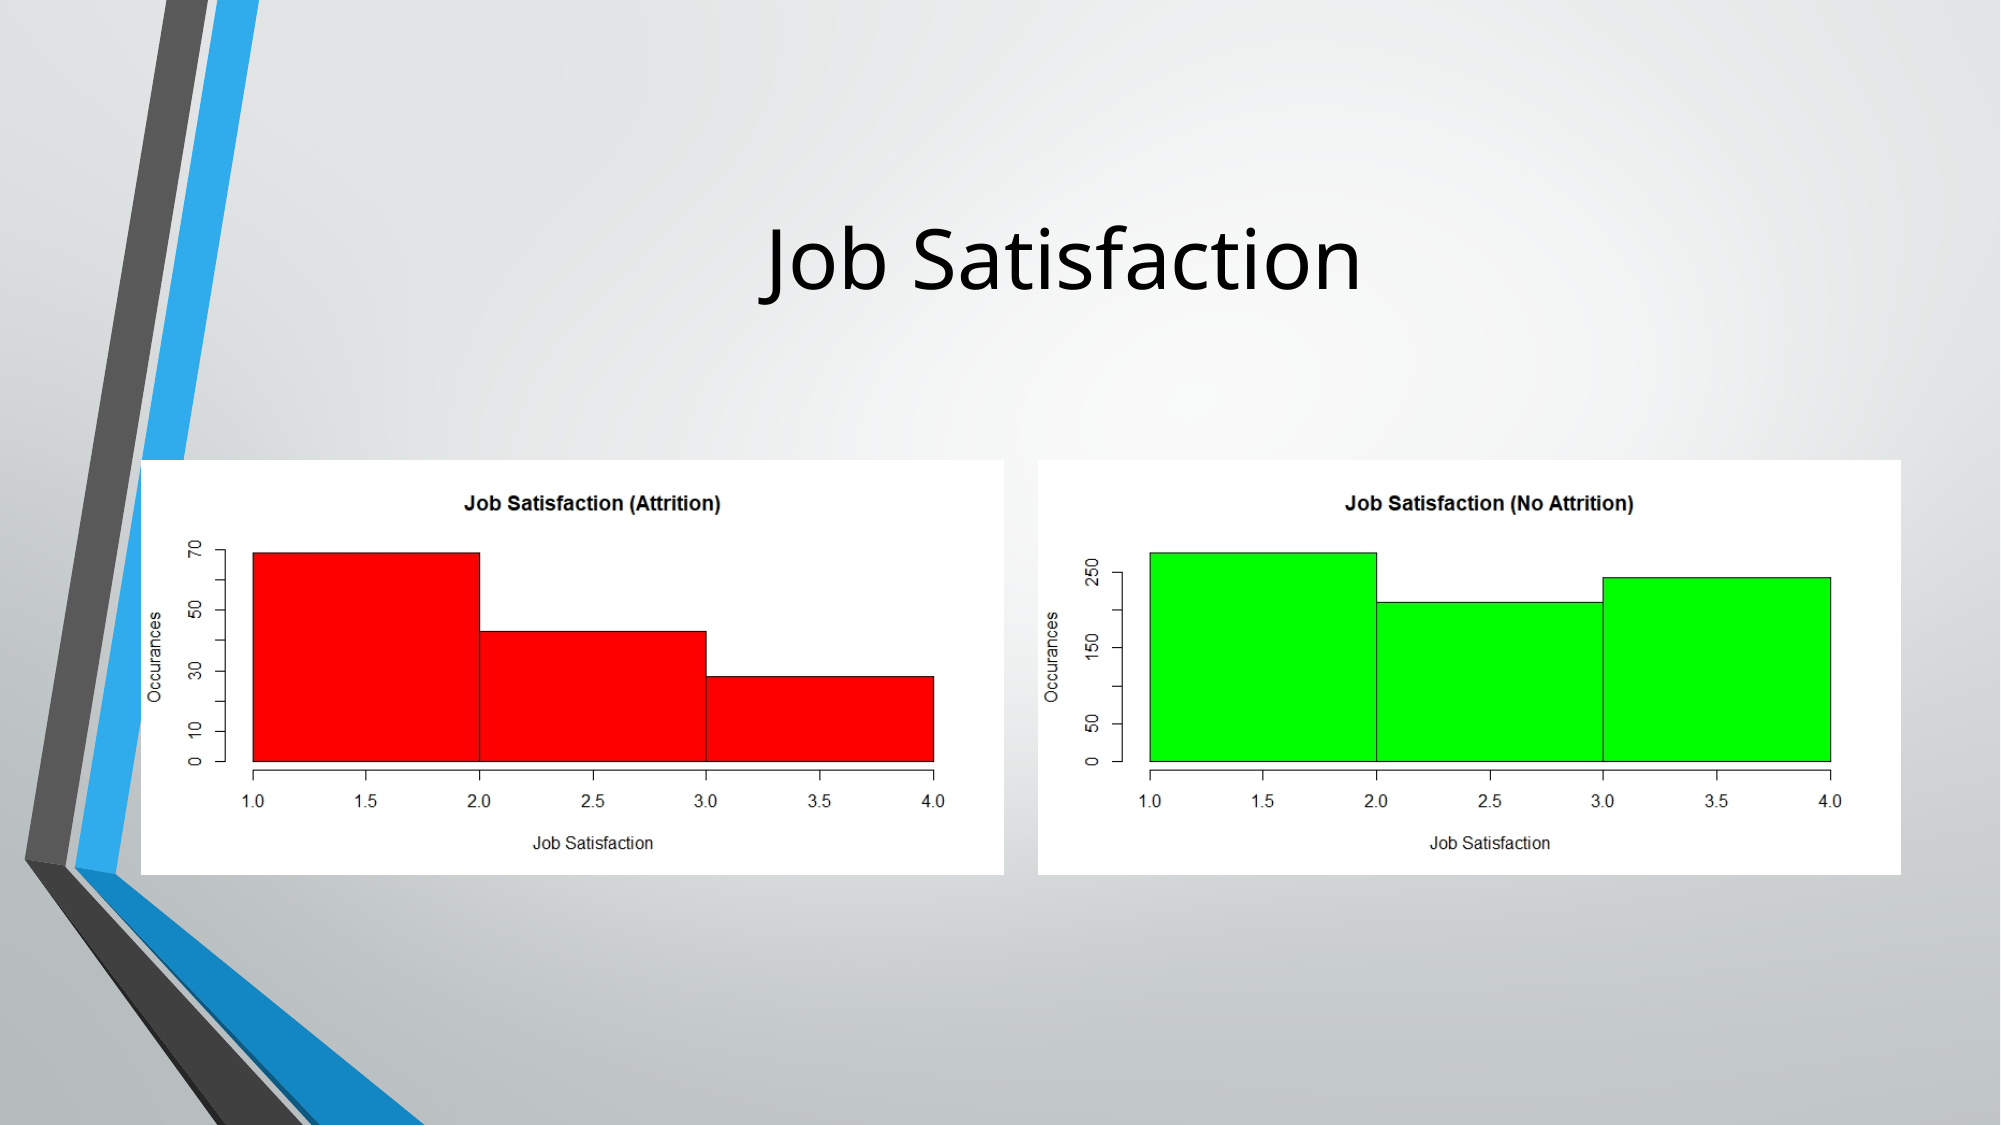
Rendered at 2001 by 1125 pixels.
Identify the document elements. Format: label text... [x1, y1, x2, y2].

title Job Satisfaction [243, 112, 1887, 400]
picture [1037, 460, 1901, 875]
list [140, 460, 1004, 875]
